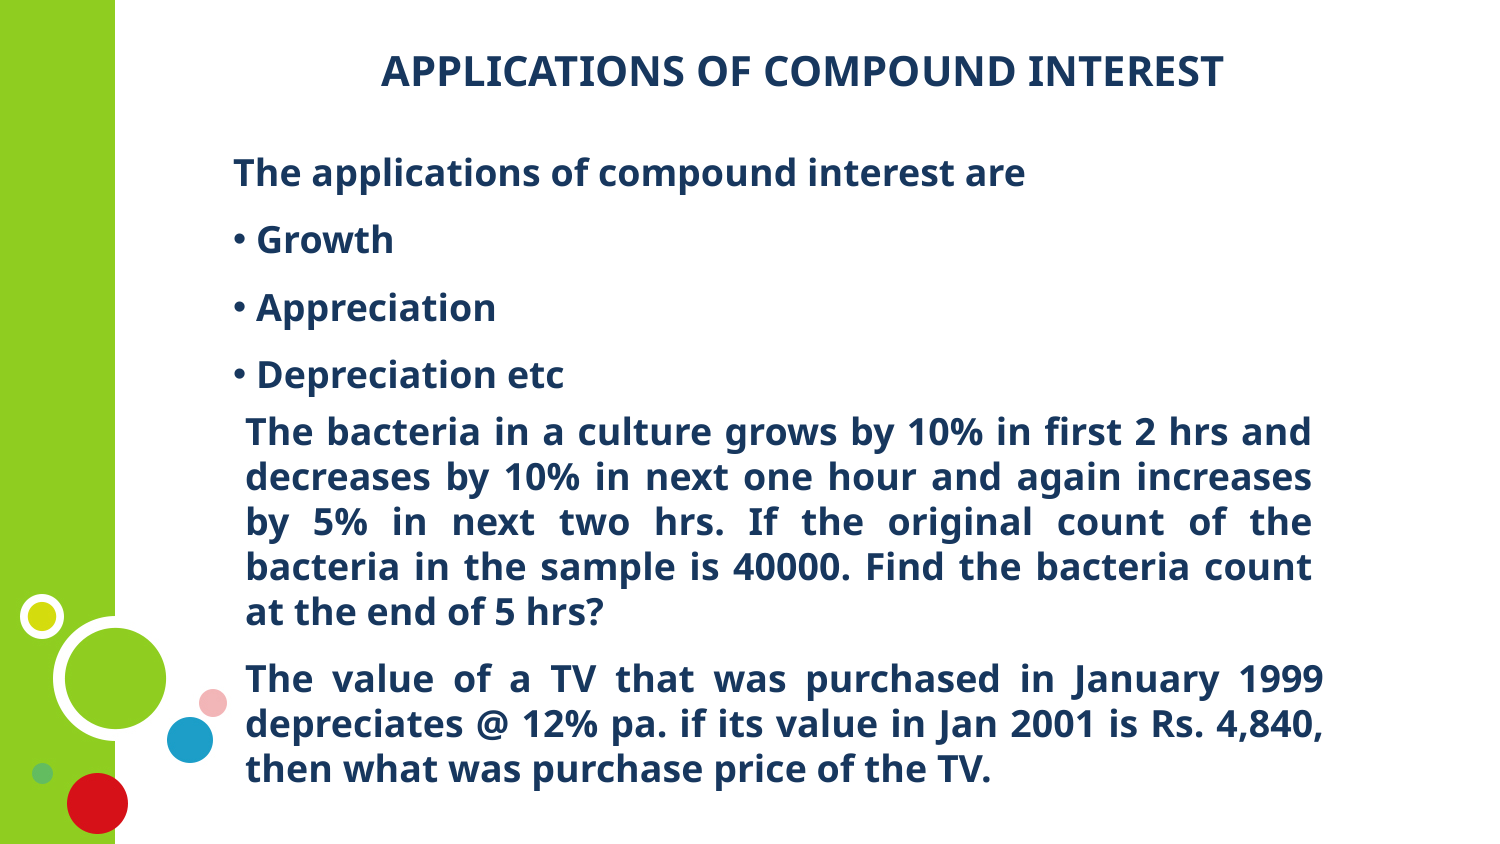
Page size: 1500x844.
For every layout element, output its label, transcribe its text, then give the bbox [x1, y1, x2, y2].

text_box The applications of compound interest are Growth Appreciation Depreciation etc [218, 141, 1173, 404]
text_box APPLICATIONS OF COMPOUND INTEREST [336, 37, 1270, 103]
picture [0, 0, 1500, 844]
text_box The value of a TV that was purchased in January 1999 depreciates @ 12% pa. if its value in Jan 2001 is Rs. 4,840, then what was purchase price of the TV. [230, 647, 1341, 797]
text_box The bacteria in a culture grows by 10% in first 2 hrs and decreases by 10% in next one hour and again increases by 5% in next two hrs. If the original count of the bacteria in the sample is 40000. Find the bacteria count at the end of 5 hrs? [230, 400, 1329, 641]
